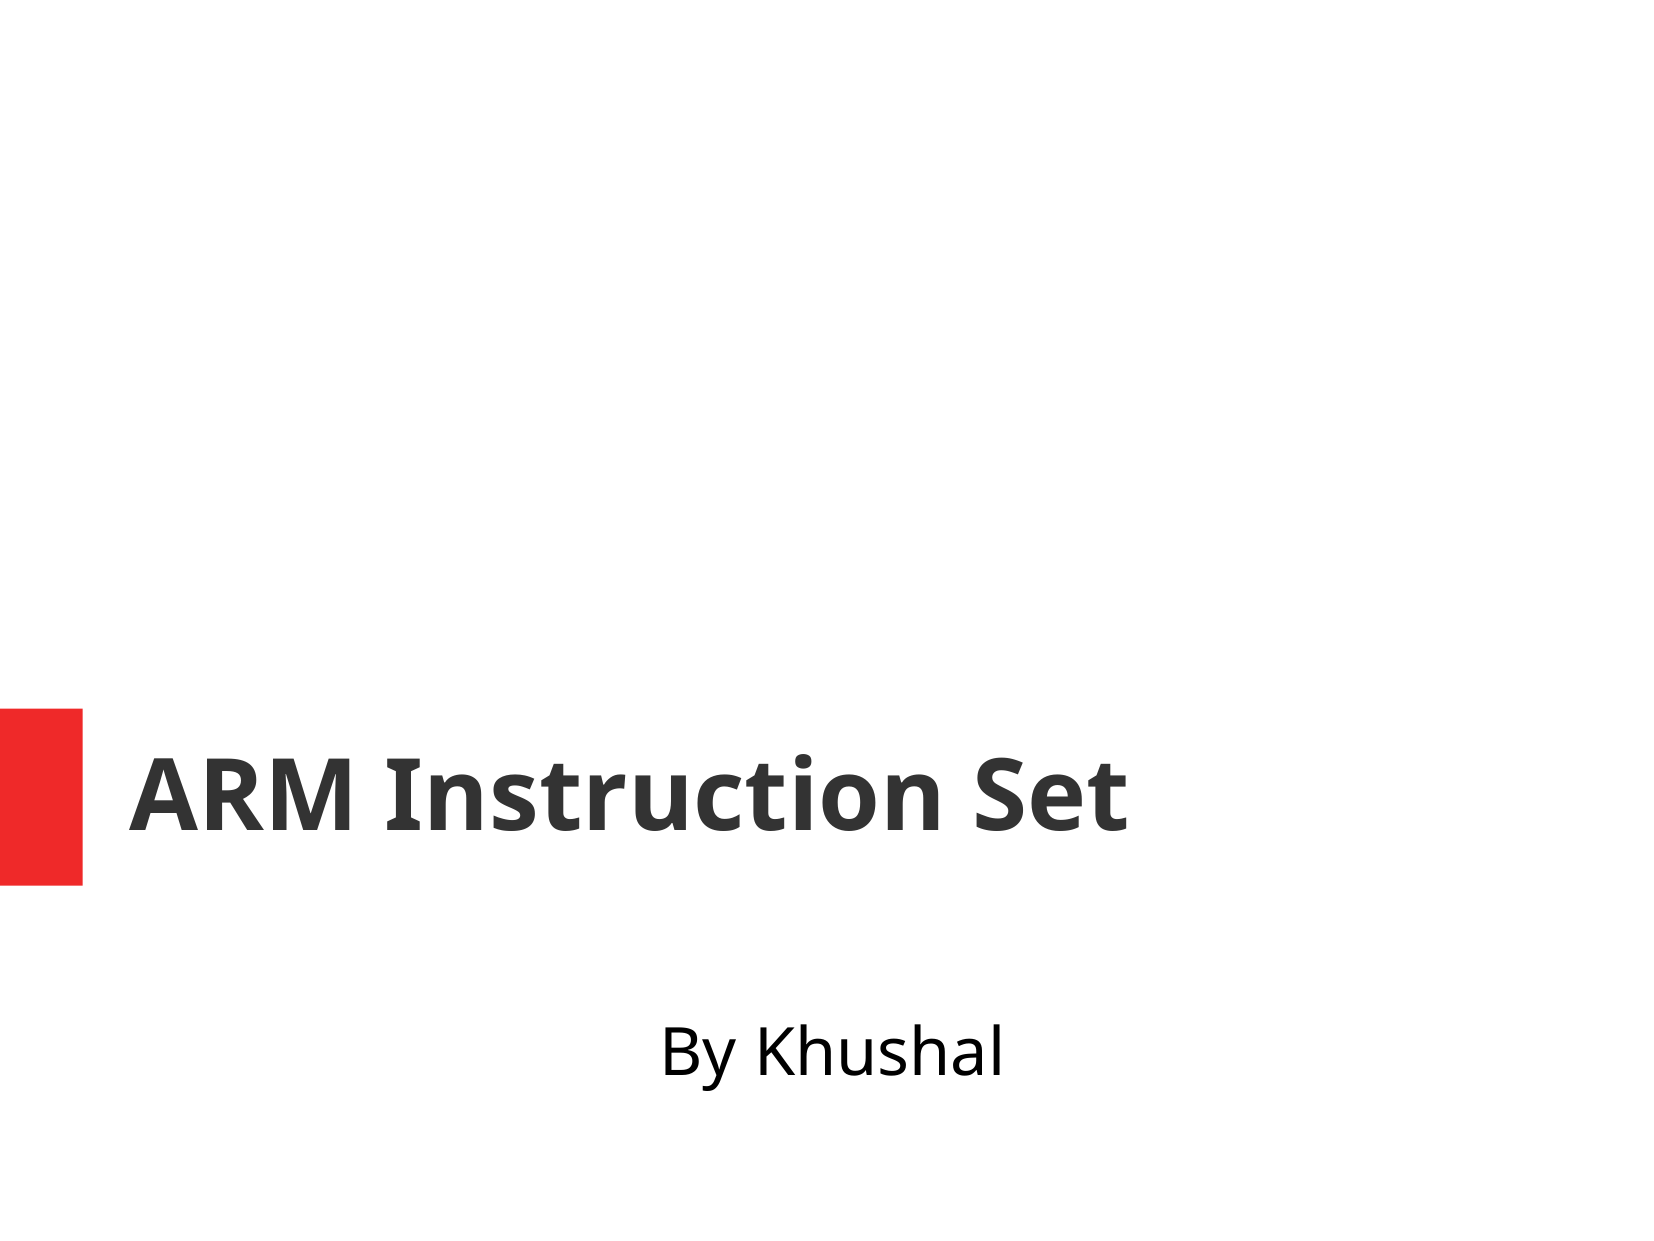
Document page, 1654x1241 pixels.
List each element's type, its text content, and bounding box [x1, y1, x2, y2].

text_box By Khushal [129, 968, 1536, 1130]
text_box ARM Instruction Set [129, 655, 1536, 928]
